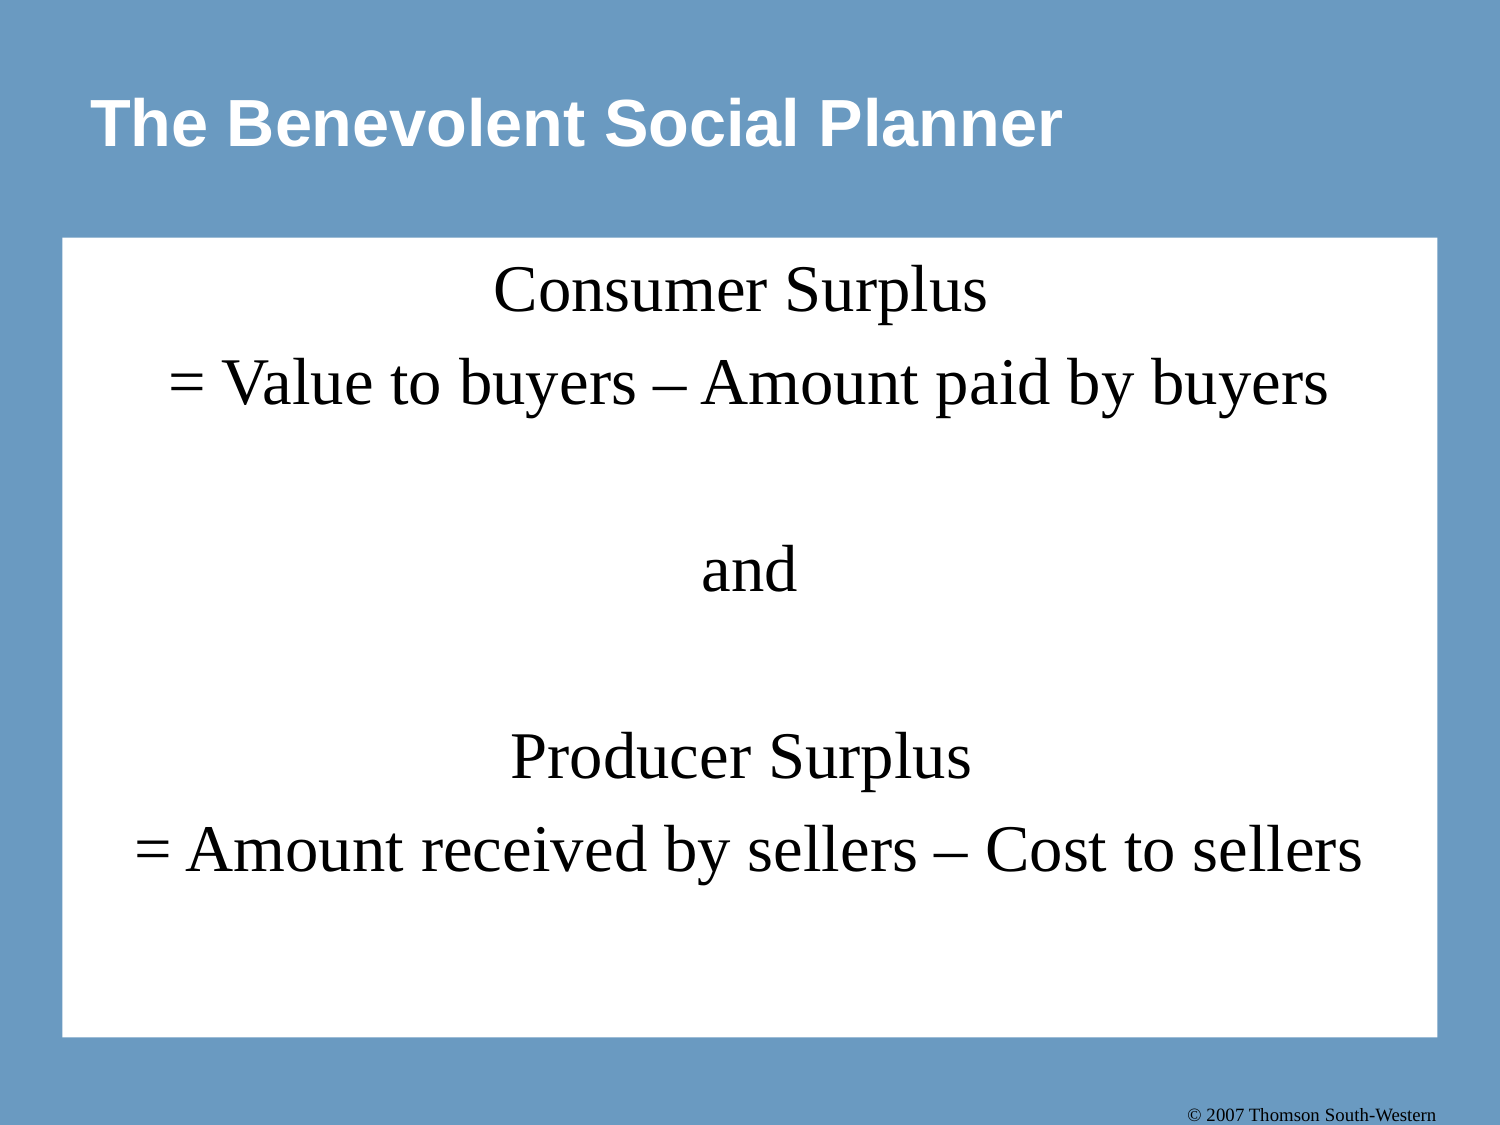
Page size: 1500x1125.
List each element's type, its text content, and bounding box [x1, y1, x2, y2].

title The Benevolent Social Planner [75, 24, 1450, 225]
list Consumer Surplus = Value to buyers – Amount paid by buyers and Producer Surplus = Amount received by sellers – Cost to sellers [62, 237, 1438, 1038]
